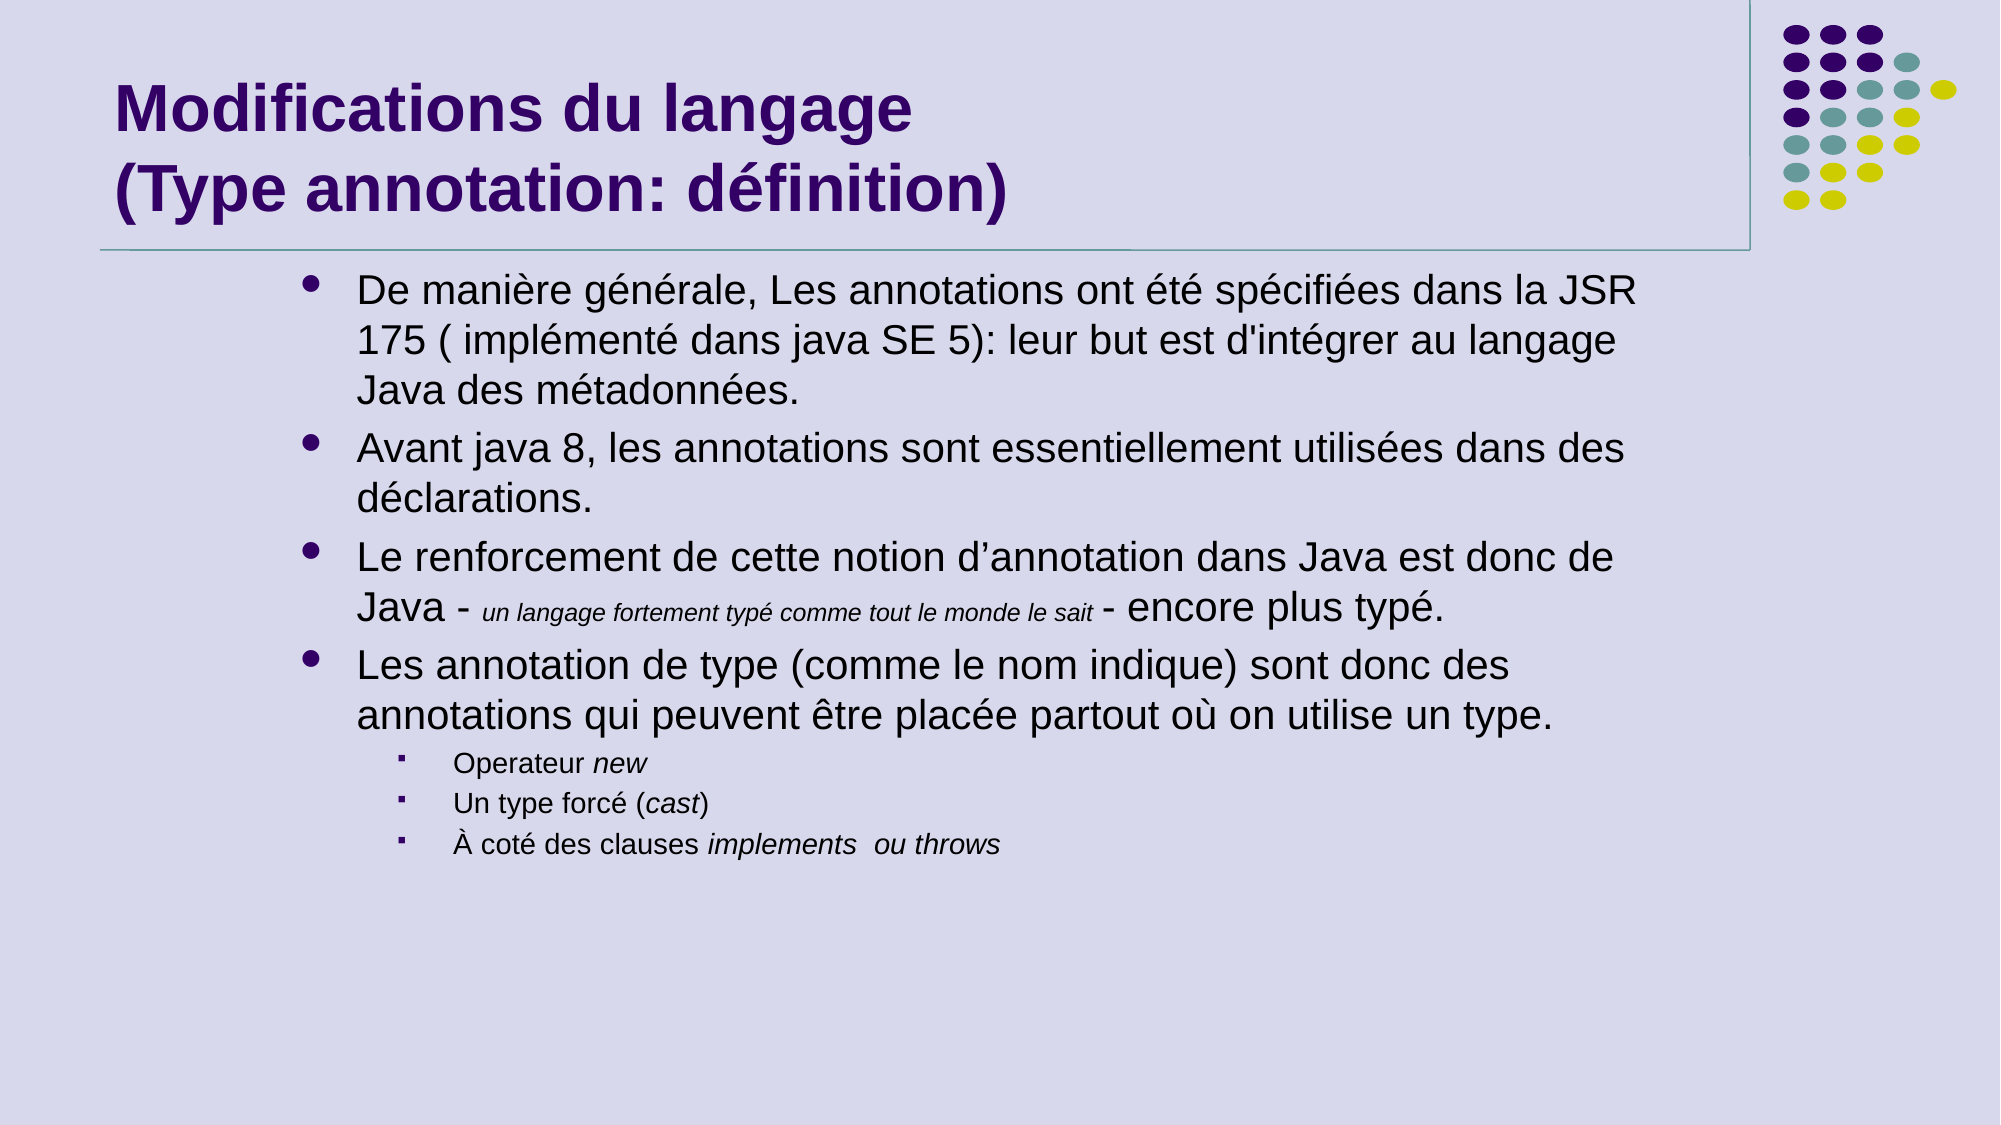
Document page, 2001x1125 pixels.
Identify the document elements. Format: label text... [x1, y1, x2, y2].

list De manière générale, Les annotations ont été spécifiées dans la JSR 175 ( implémenté dans java SE 5): leur but est d'intégrer au langage Java des métadonnées. Avant java 8, les annotations sont essentiellement utilisées dans des déclarations. Le renforcement de cette notion d’annotation dans Java est donc de Java - un langage fortement typé comme tout le monde le sait - encore plus typé. Les annotation de type (comme le nom indique) sont donc des annotations qui peuvent être placée partout où on utilise un type. Operateur new Un type forcé (cast) À coté des clauses implements ou throws [285, 255, 1693, 1125]
title Modifications du langage (Type annotation: définition) [99, 20, 1750, 233]
